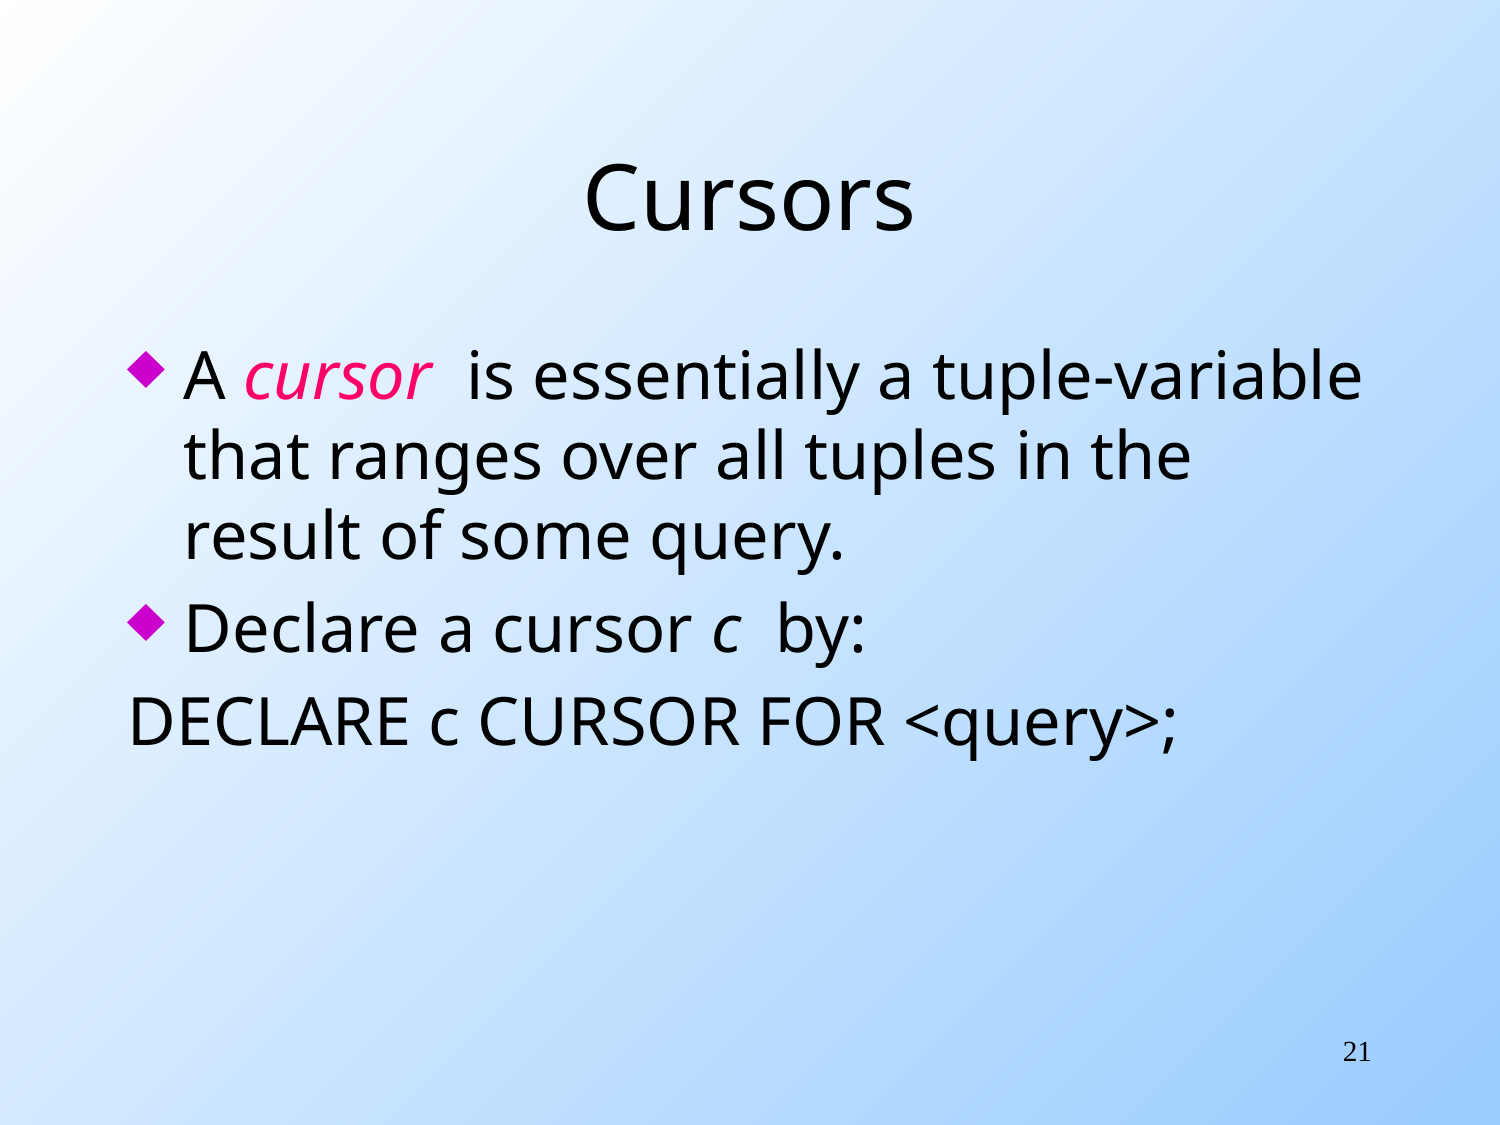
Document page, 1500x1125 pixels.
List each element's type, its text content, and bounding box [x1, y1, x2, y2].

list A cursor is essentially a tuple-variable that ranges over all tuples in the result of some query. Declare a cursor c by: DECLARE c CURSOR FOR <query>; [112, 324, 1388, 1000]
title Cursors [112, 99, 1388, 288]
slide_number 21 [1074, 1025, 1388, 1100]
